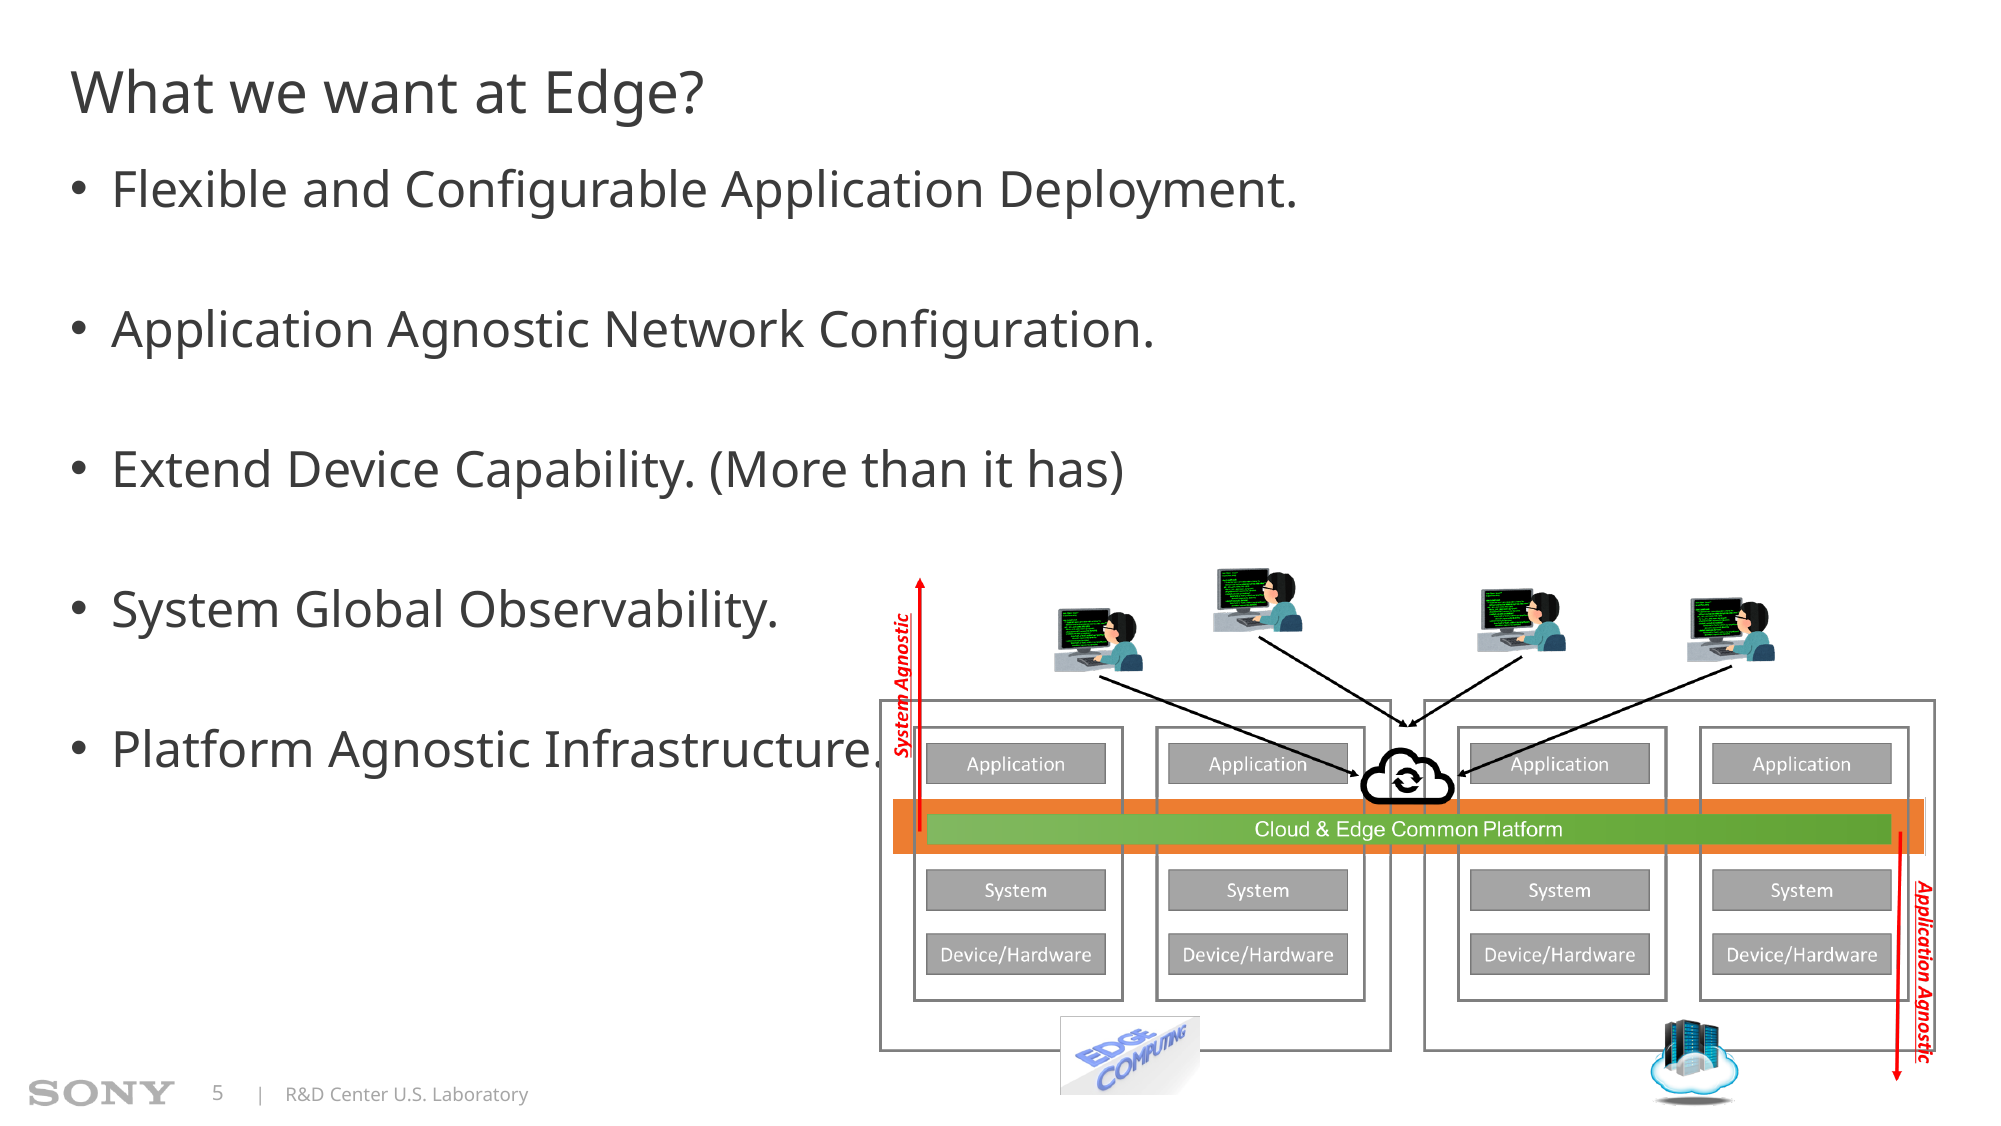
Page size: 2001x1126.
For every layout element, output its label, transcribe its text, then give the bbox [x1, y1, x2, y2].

list Flexible and Configurable Application Deployment. Application Agnostic Network Configuration. Extend Device Capability. (More than it has) System Global Observability. Platform Agnostic Infrastructure. [55, 150, 1945, 1059]
title What we want at Edge? [55, 54, 1944, 139]
picture [879, 562, 1946, 1108]
